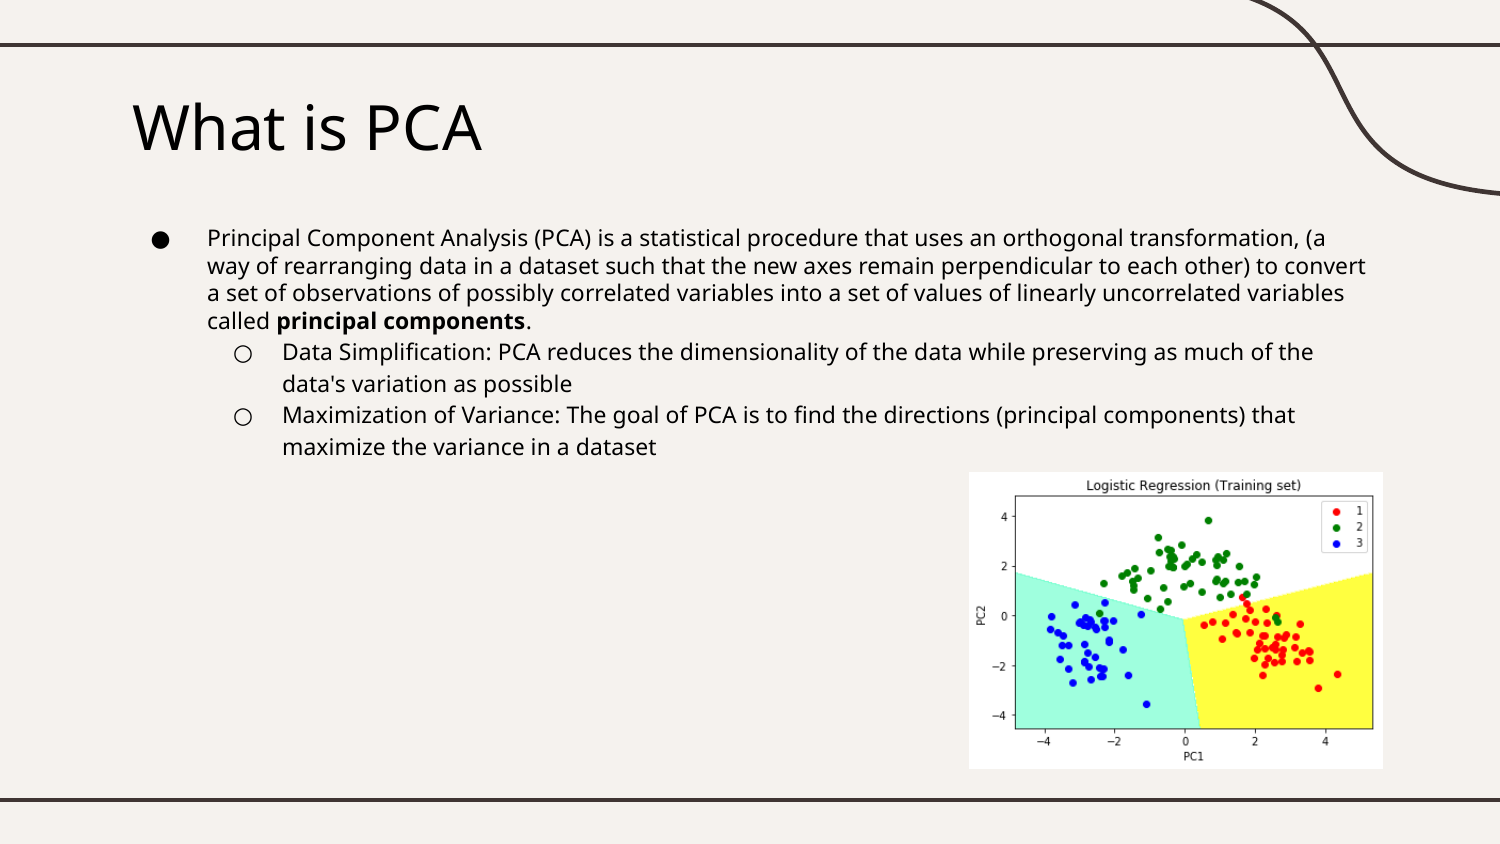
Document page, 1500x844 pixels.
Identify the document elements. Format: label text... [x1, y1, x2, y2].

list Principal Component Analysis (PCA) is a statistical procedure that uses an orthogonal transformation, (a way of rearranging data in a dataset such that the new axes remain perpendicular to each other) to convert a set of observations of possibly correlated variables into a set of values of linearly uncorrelated variables called principal components. Data Simplification: PCA reduces the dimensionality of the data while preserving as much of the data's variation as possible Maximization of Variance: The goal of PCA is to find the directions (principal components) that maximize the variance in a dataset [116, 208, 1383, 750]
title What is PCA [116, 72, 890, 167]
picture [969, 472, 1384, 770]
